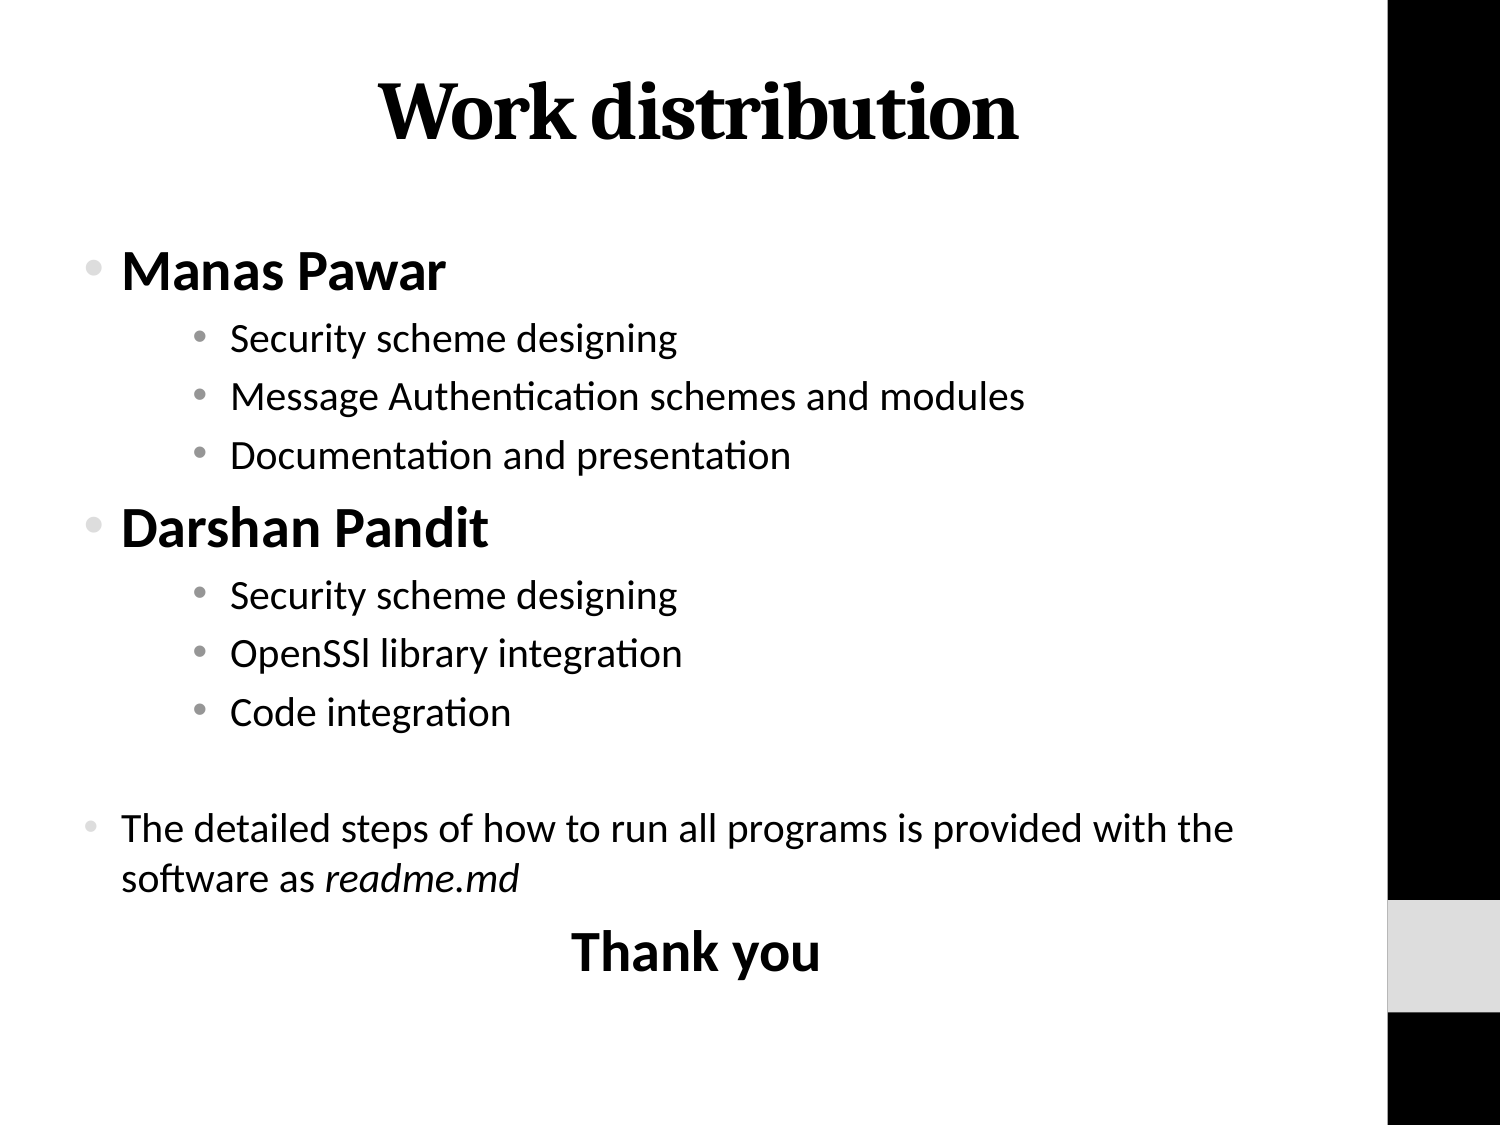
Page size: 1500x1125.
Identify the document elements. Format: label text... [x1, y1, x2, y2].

list Manas Pawar Security scheme designing Message Authentication schemes and modules Documentation and presentation Darshan Pandit Security scheme designing OpenSSl library integration Code integration The detailed steps of how to run all programs is provided with the software as readme.md Thank you [50, 224, 1325, 1063]
title Work distribution [75, 62, 1325, 224]
